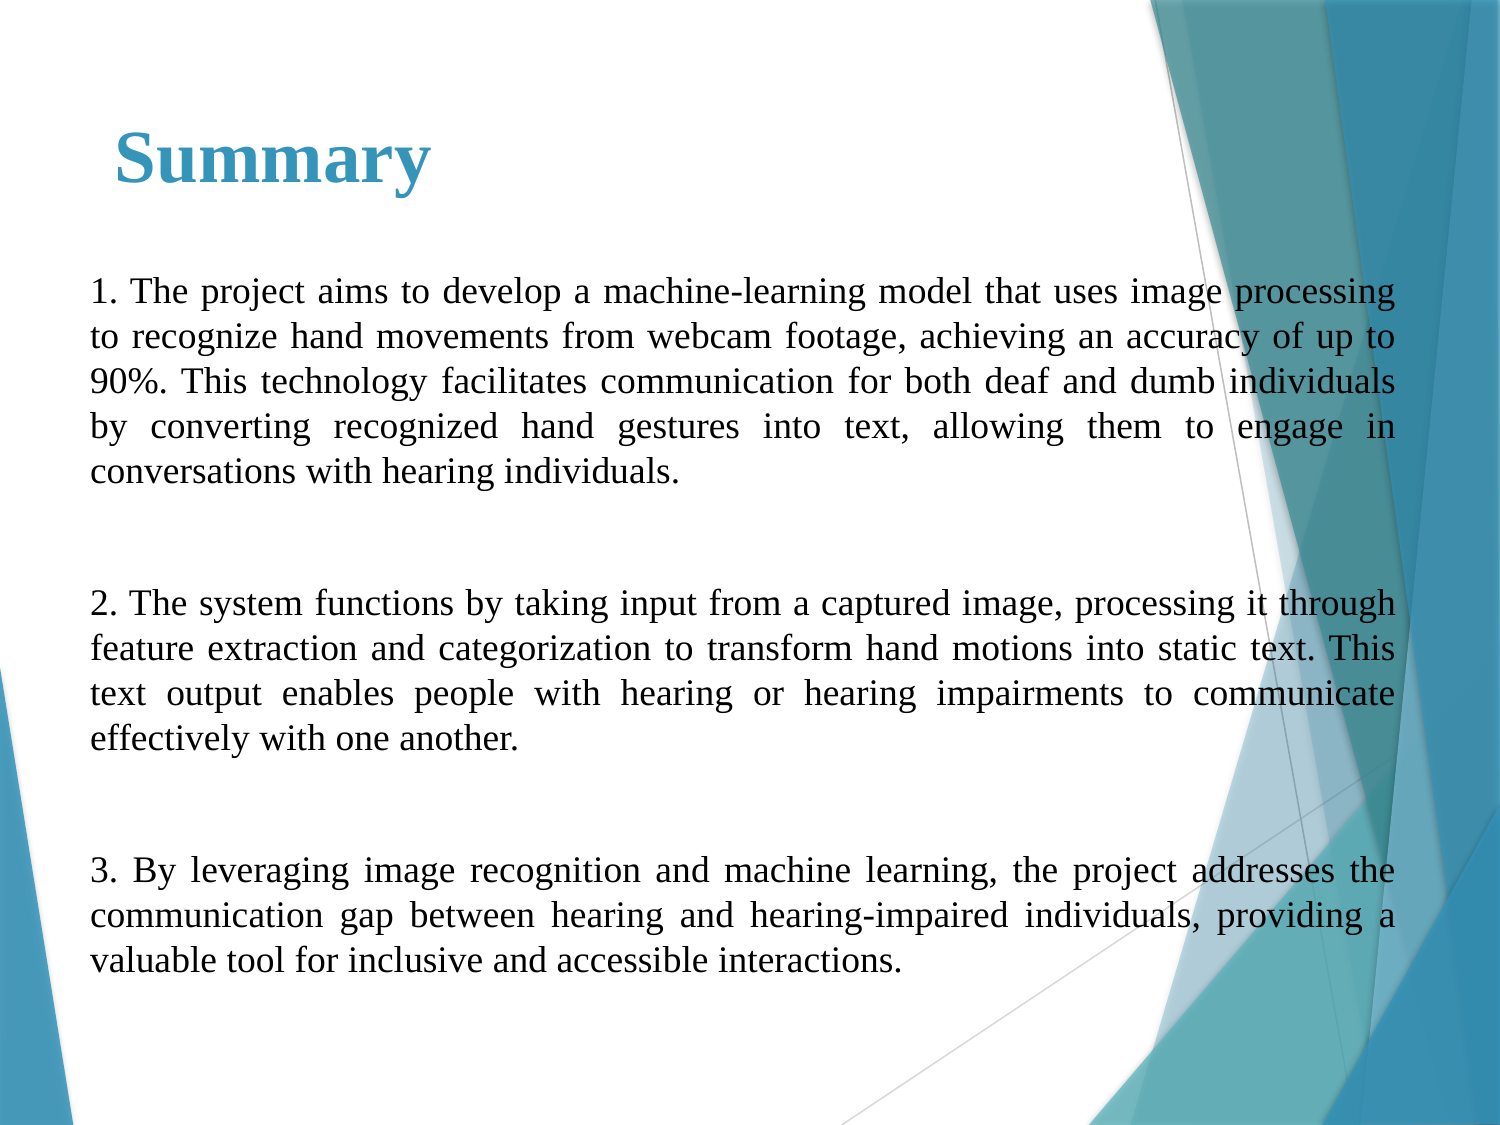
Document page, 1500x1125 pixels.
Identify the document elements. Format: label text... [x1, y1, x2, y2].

list 1. The project aims to develop a machine-learning model that uses image processing to recognize hand movements from webcam footage, achieving an accuracy of up to 90%. This technology facilitates communication for both deaf and dumb individuals by converting recognized hand gestures into text, allowing them to engage in conversations with hearing individuals. 2. The system functions by taking input from a captured image, processing it through feature extraction and categorization to transform hand motions into static text. This text output enables people with hearing or hearing impairments to communicate effectively with one another. 3. By leveraging image recognition and machine learning, the project addresses the communication gap between hearing and hearing-impaired individuals, providing a valuable tool for inclusive and accessible interactions. [75, 258, 1413, 1075]
title Summary [99, 99, 1142, 258]
